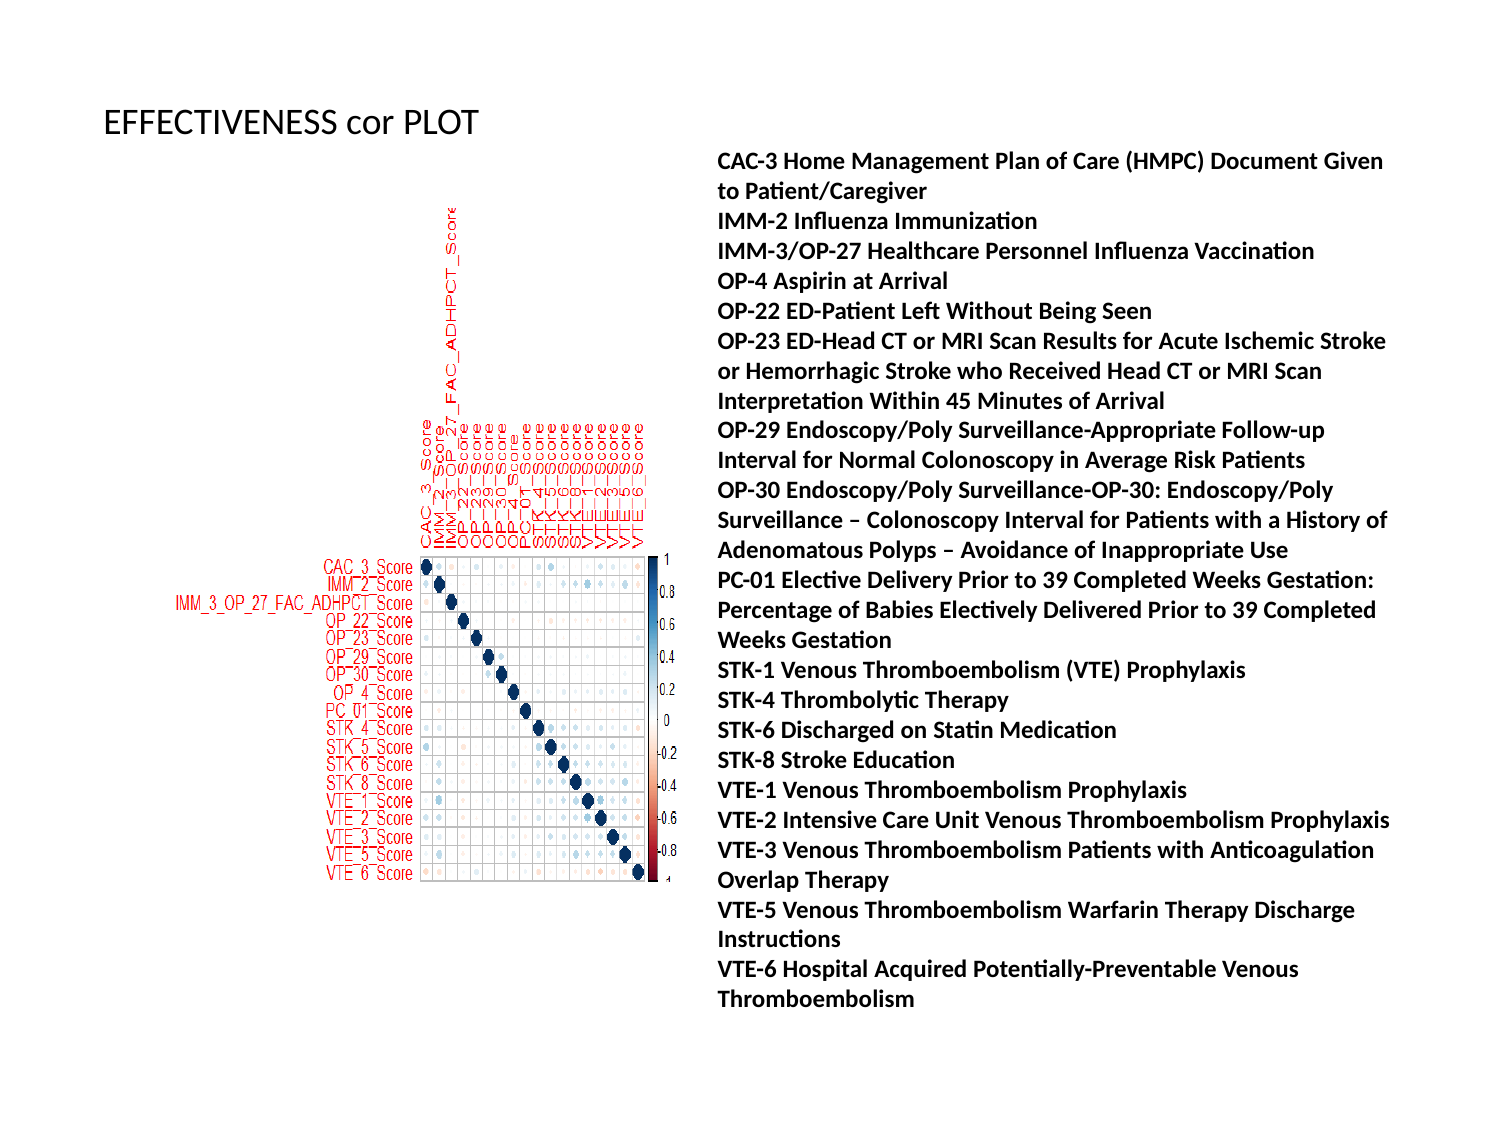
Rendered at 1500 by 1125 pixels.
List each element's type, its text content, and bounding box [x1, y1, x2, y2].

text_box CAC-3 Home Management Plan of Care (HMPC) Document Given to Patient/Caregiver IMM-2 Influenza Immunization IMM-3/OP-27 Healthcare Personnel Influenza Vaccination OP-4 Aspirin at Arrival OP-22 ED-Patient Left Without Being Seen OP-23 ED-Head CT or MRI Scan Results for Acute Ischemic Stroke or Hemorrhagic Stroke who Received Head CT or MRI Scan Interpretation Within 45 Minutes of Arrival OP-29 Endoscopy/Poly Surveillance-Appropriate Follow-up Interval for Normal Colonoscopy in Average Risk Patients OP-30 Endoscopy/Poly Surveillance-OP-30: Endoscopy/Poly Surveillance – Colonoscopy Interval for Patients with a History of Adenomatous Polyps – Avoidance of Inappropriate Use PC-01 Elective Delivery Prior to 39 Completed Weeks Gestation: Percentage of Babies Electively Delivered Prior to 39 Completed Weeks Gestation STK-1 Venous Thromboembolism (VTE) Prophylaxis STK-4 Thrombolytic Therapy STK-6 Discharged on Statin Medication STK-8 Stroke Education VTE-1 Venous Thromboembolism Prophylaxis VTE-2 Intensive Care Unit Venous Thromboembolism Prophylaxis VTE-3 Venous Thromboembolism Patients with Anticoagulation Overlap Therapy VTE-5 Venous Thromboembolism Warfarin Therapy Discharge Instructions VTE-6 Hospital Acquired Potentially-Preventable Venous Thromboembolism [702, 137, 1412, 1051]
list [52, 207, 798, 882]
text_box EFFECTIVENESS cor PLOT [88, 89, 502, 150]
